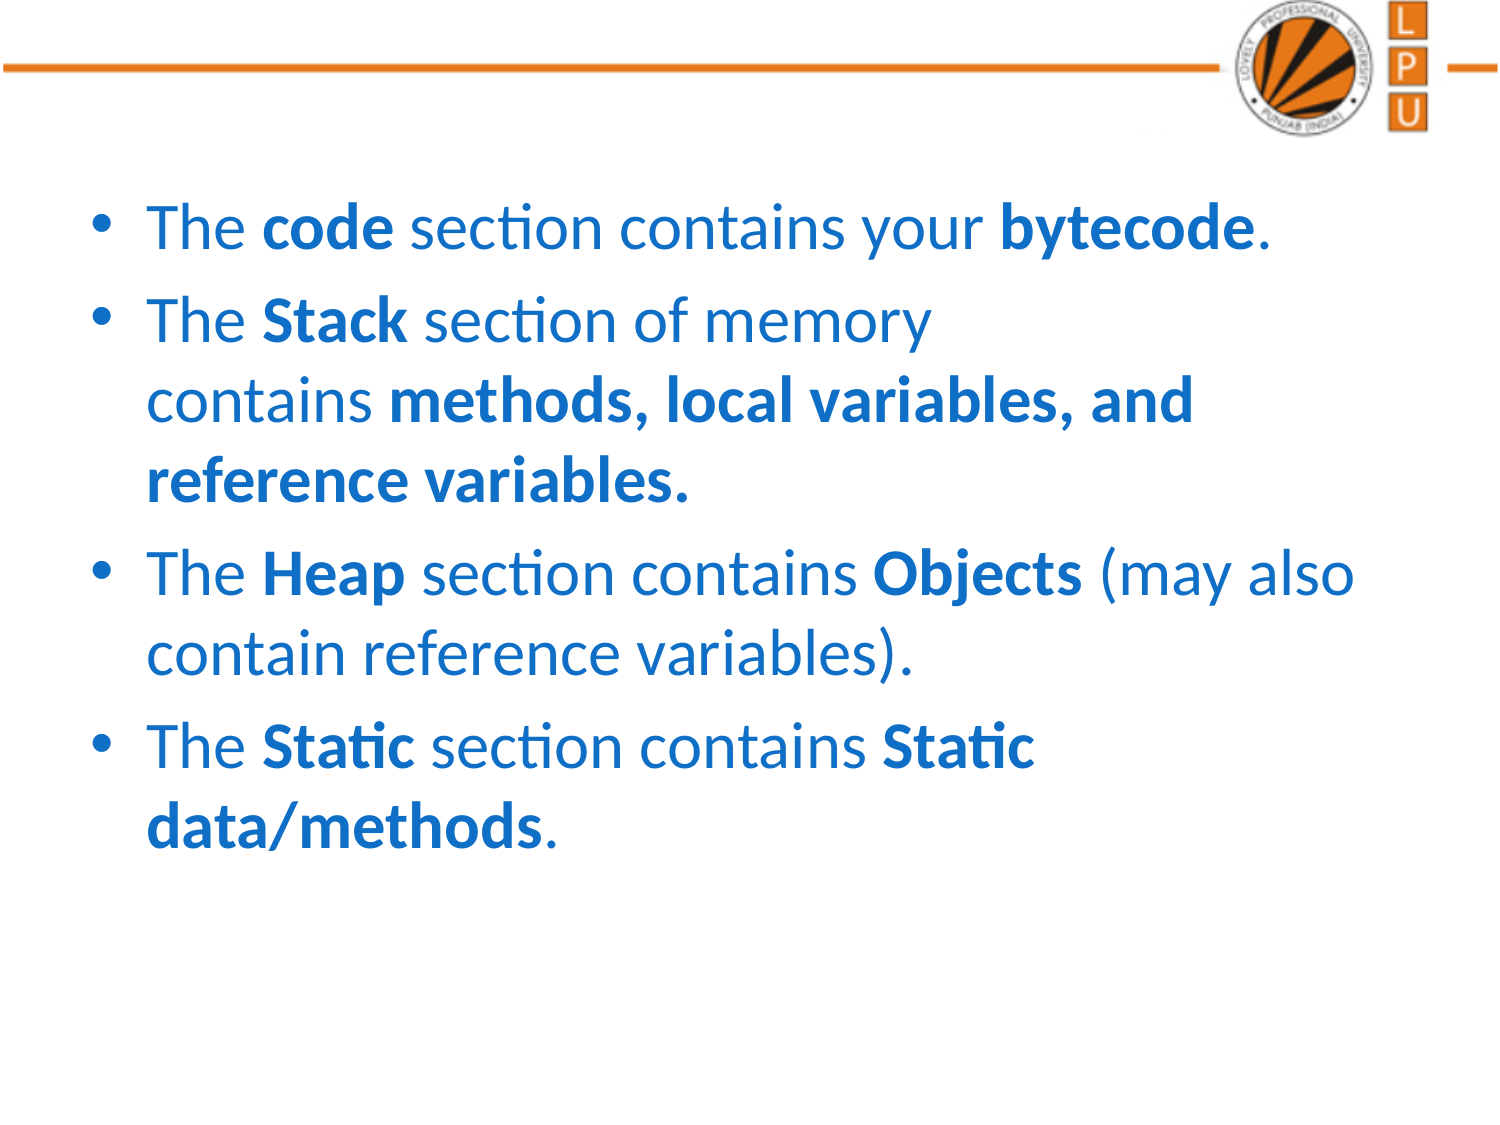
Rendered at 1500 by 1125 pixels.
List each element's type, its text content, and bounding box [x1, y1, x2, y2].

list The code section contains your bytecode. The Stack section of memory contains methods, local variables, and reference variables. The Heap section contains Objects (may also contain reference variables). The Static section contains Static data/methods. [75, 174, 1425, 1005]
picture [3, 0, 1500, 155]
